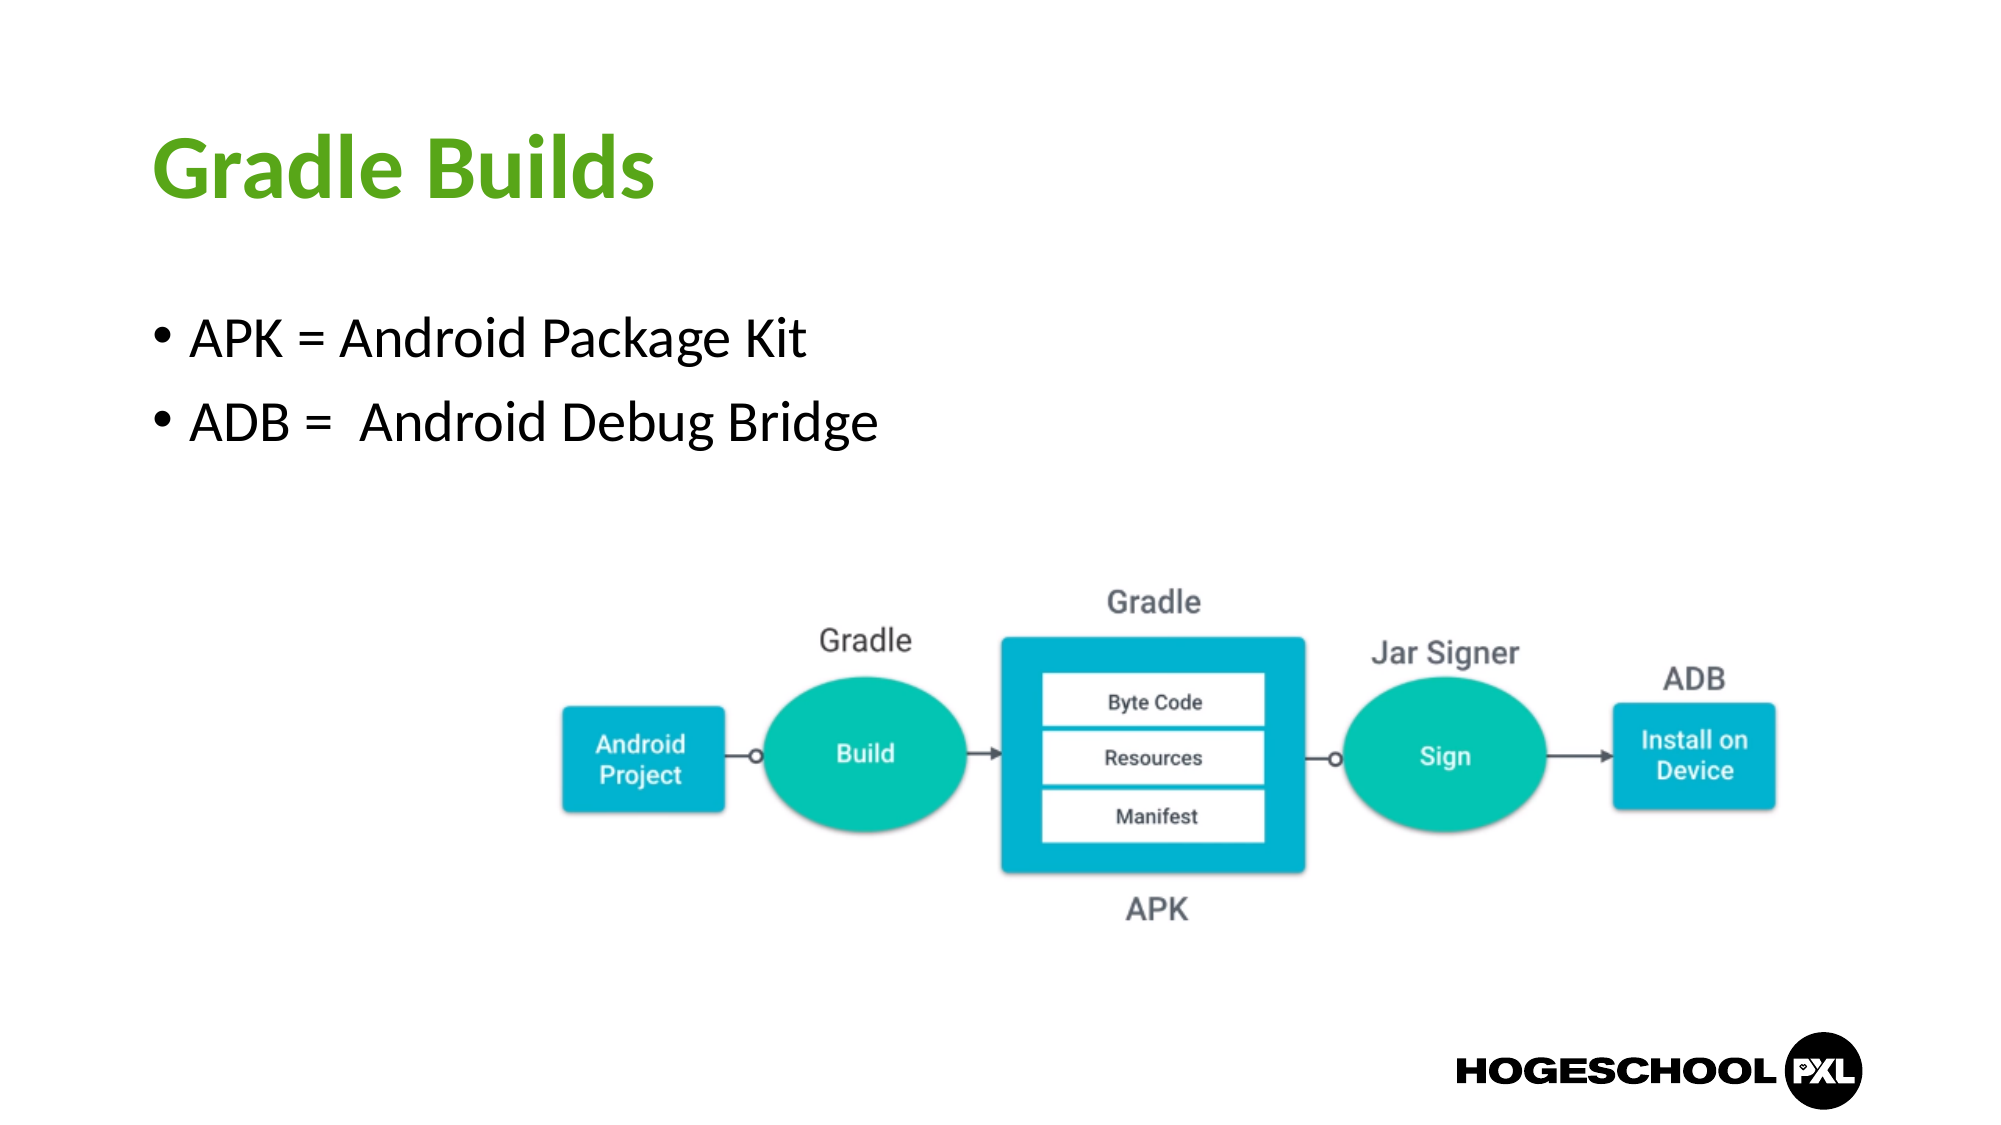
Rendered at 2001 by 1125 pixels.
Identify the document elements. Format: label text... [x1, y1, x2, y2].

list APK = Android Package Kit ADB = Android Debug Bridge [137, 299, 1863, 1014]
picture [519, 562, 1829, 944]
title Gradle Builds [137, 59, 1863, 278]
